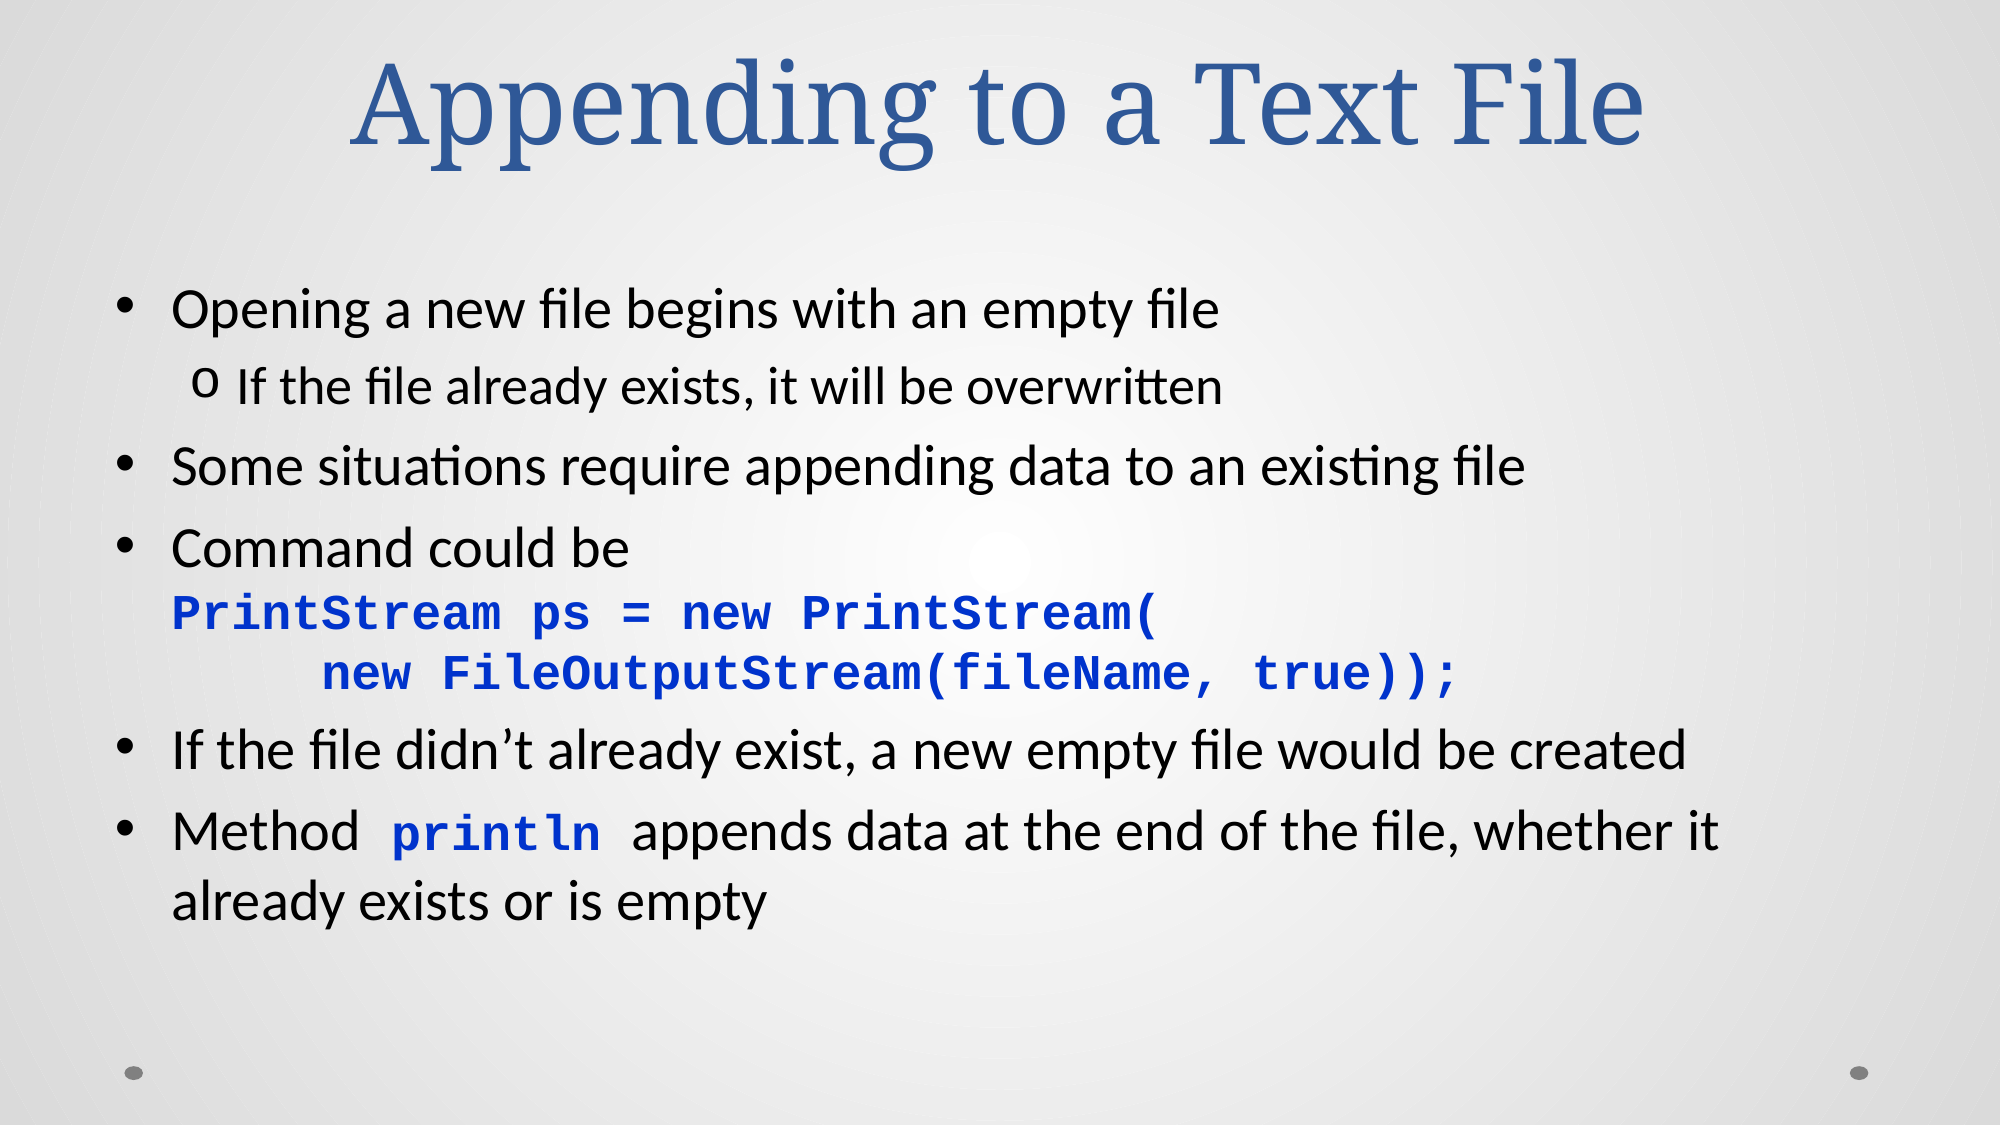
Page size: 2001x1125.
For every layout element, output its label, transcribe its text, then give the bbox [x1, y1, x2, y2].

title Appending to a Text File [99, 0, 1900, 175]
list Opening a new file begins with an empty file If the file already exists, it will be overwritten Some situations require appending data to an existing file Command could be PrintStream ps = new PrintStream( new FileOutputStream(fileName, true)); If the file didn’t already exist, a new empty file would be created Method println appends data at the end of the file, whether it already exists or is empty [99, 262, 1900, 1005]
